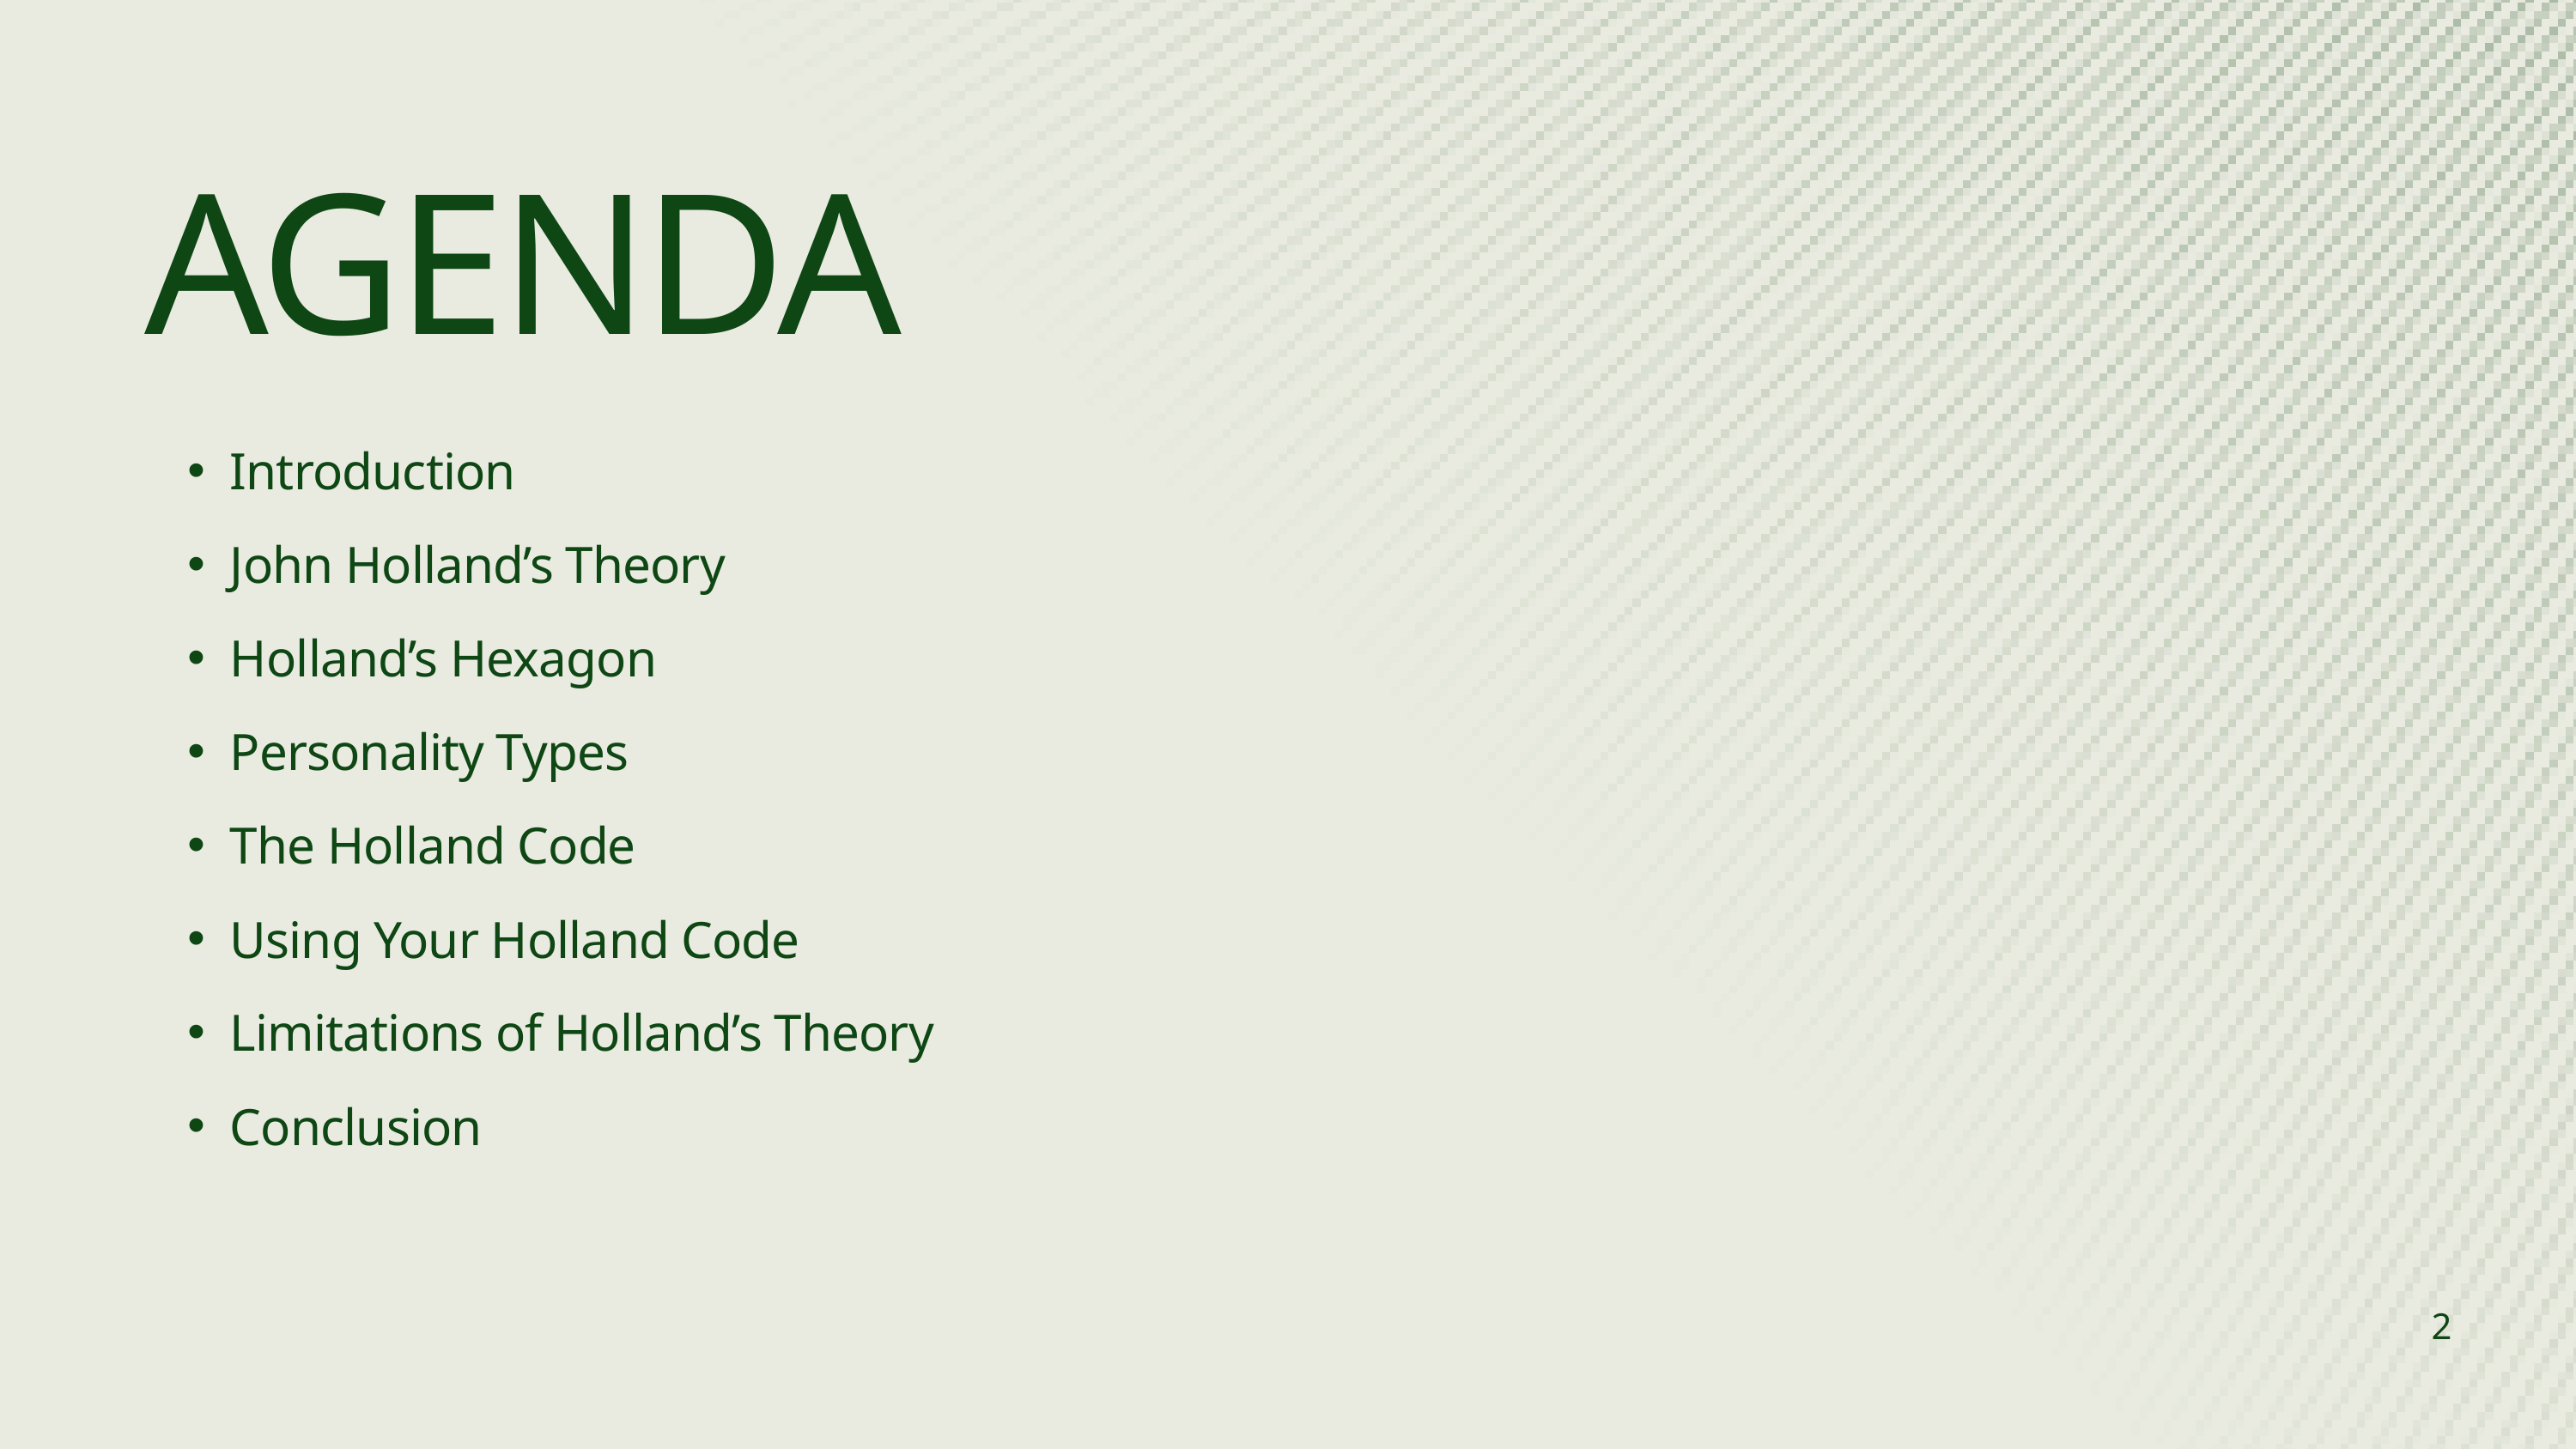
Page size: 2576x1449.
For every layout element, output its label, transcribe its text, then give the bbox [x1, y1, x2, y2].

text_box [258, 0, 2576, 1449]
text_box AGENDA [144, 203, 1733, 374]
text_box 2 [2431, 1296, 2452, 1348]
text_box Introduction John Holland’s Theory Holland’s Hexagon Personality Types The Holland Code Using Your Holland Code Limitations of Holland’s Theory Conclusion [144, 406, 1255, 1155]
